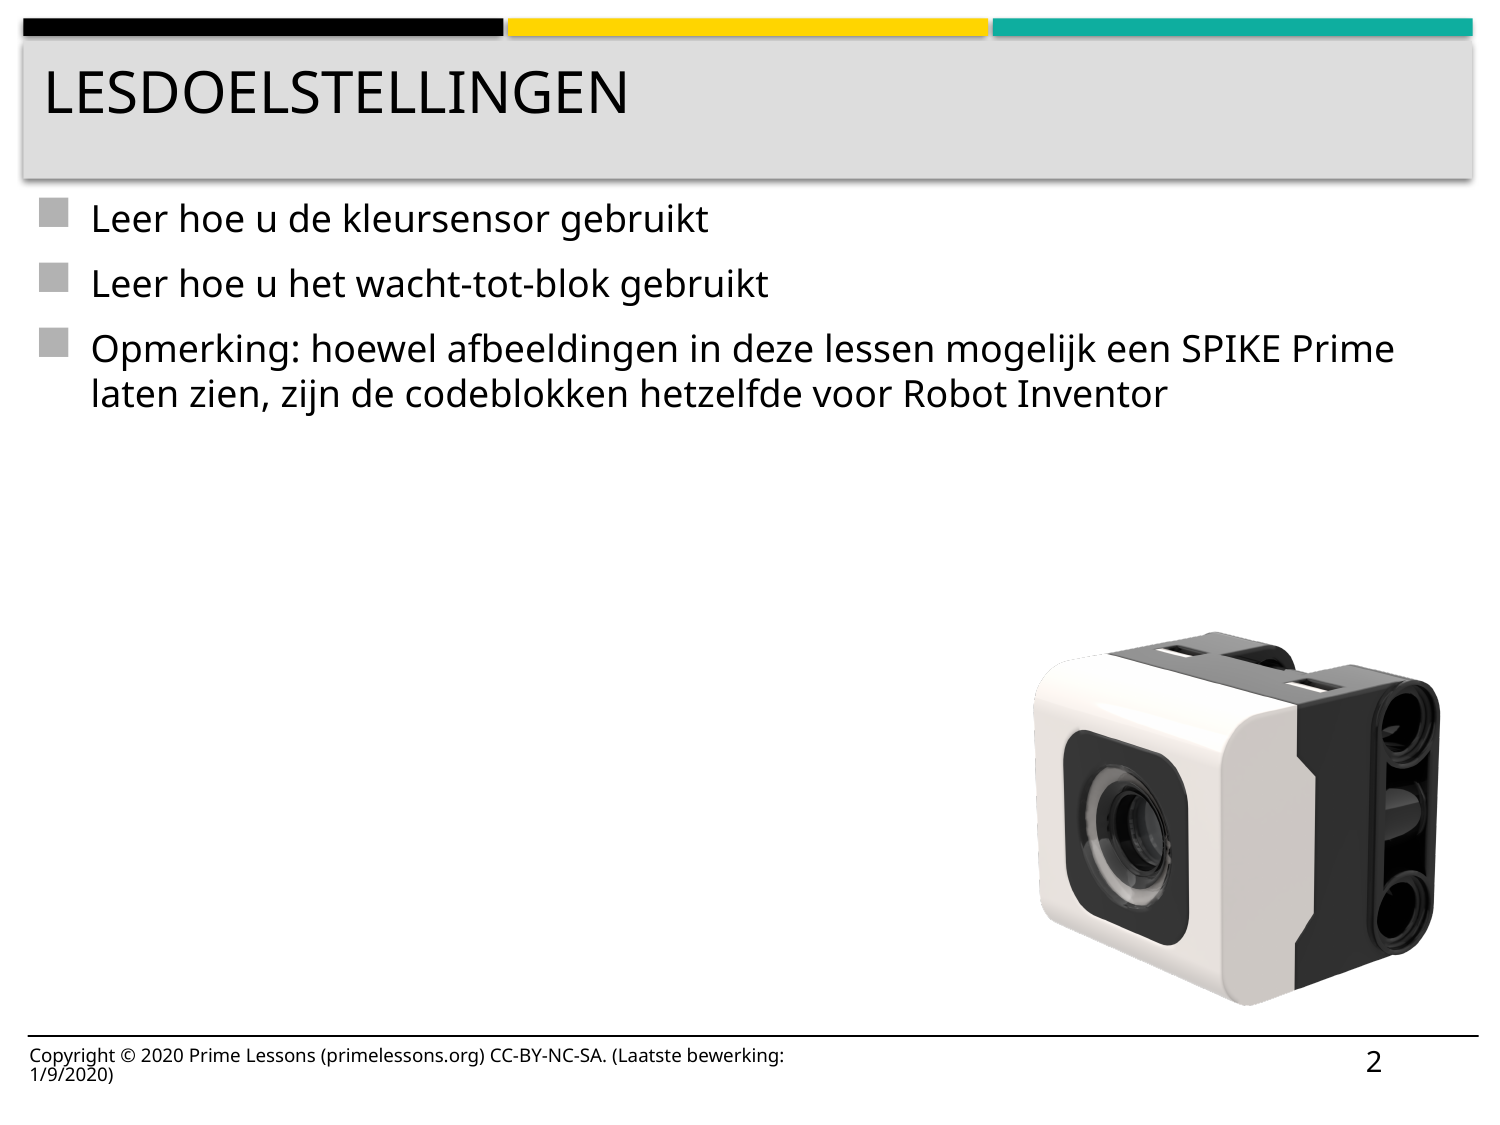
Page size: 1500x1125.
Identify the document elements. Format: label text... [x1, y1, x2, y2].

slide_number 2 [1351, 1036, 1478, 1097]
picture [1027, 626, 1446, 1015]
title Lesdoelstellingen [28, 48, 1464, 172]
footer Copyright © 2020 Prime Lessons (primelessons.org) CC-BY-NC-SA. (Laatste bewerking: 1/9/2020) [14, 1036, 814, 1097]
list Leer hoe u de kleursensor gebruikt Leer hoe u het wacht-tot-blok gebruikt Opmerking: hoewel afbeeldingen in deze lessen mogelijk een SPIKE Prime laten zien, zijn de codeblokken hetzelfde voor Robot Inventor [25, 187, 1475, 583]
